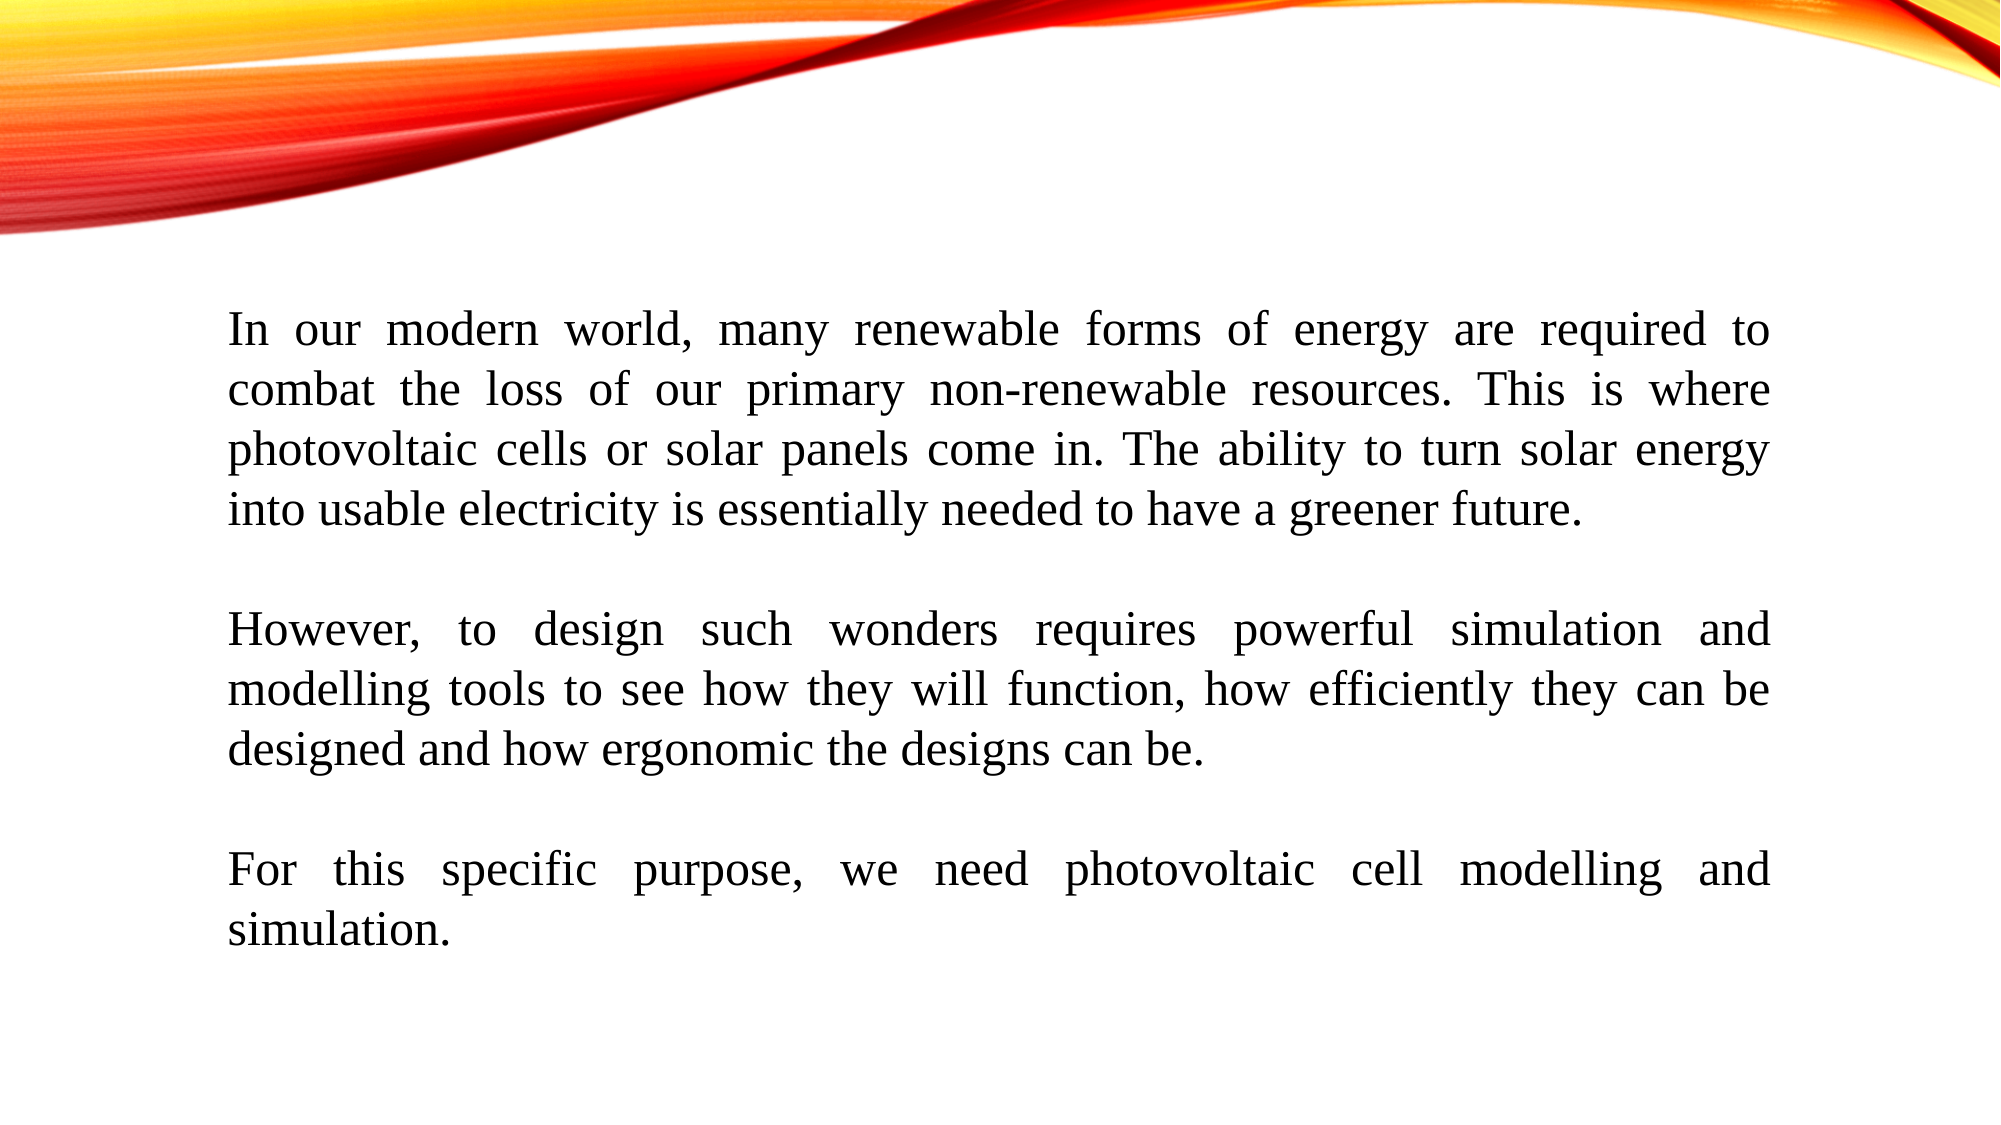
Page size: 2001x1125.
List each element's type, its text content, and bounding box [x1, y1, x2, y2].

picture [0, 0, 2000, 237]
text_box In our modern world, many renewable forms of energy are required to combat the loss of our primary non-renewable resources. This is where photovoltaic cells or solar panels come in. The ability to turn solar energy into usable electricity is essentially needed to have a greener future. However, to design such wonders requires powerful simulation and modelling tools to see how they will function, how efficiently they can be designed and how ergonomic the designs can be. For this specific purpose, we need photovoltaic cell modelling and simulation. [213, 288, 1787, 964]
